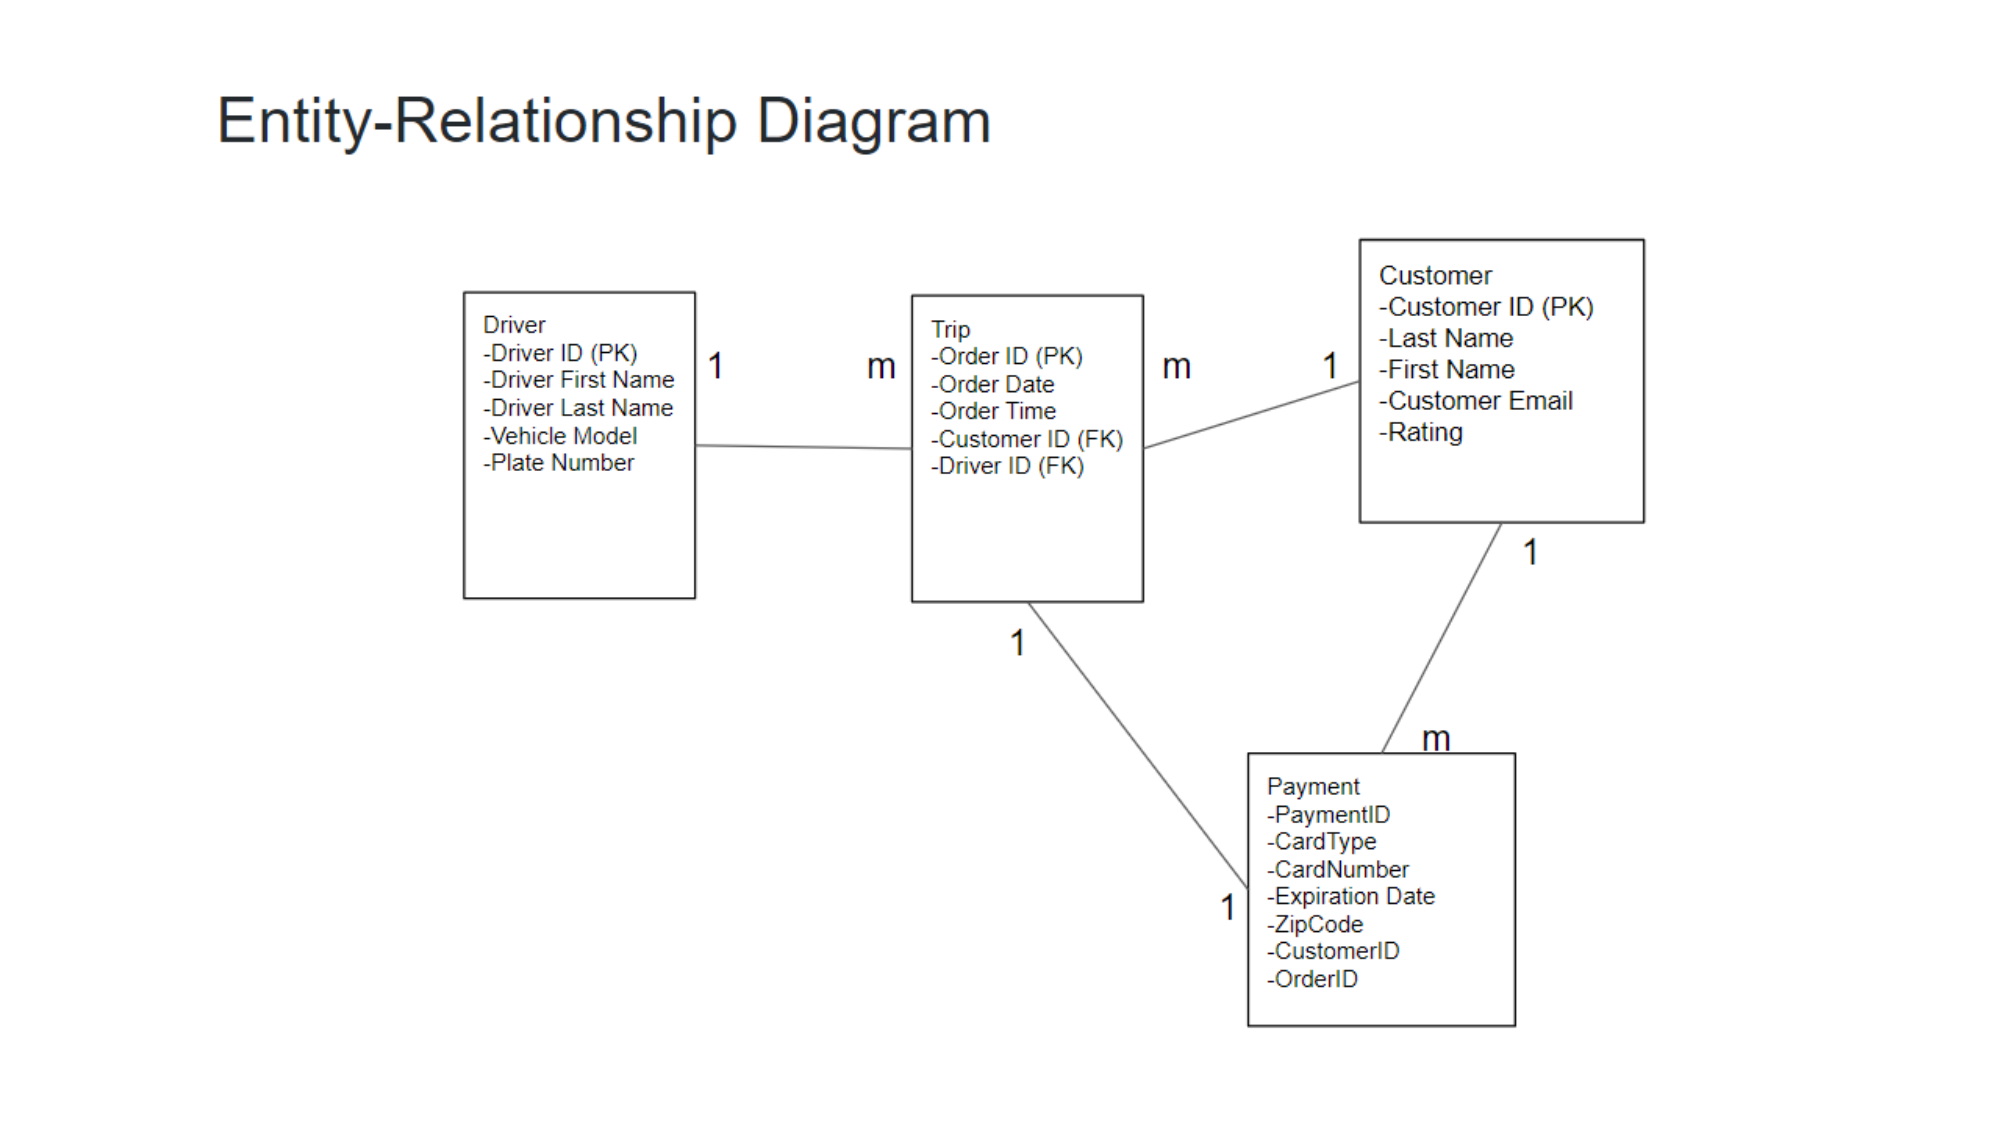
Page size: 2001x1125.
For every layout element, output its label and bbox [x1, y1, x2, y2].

picture [188, 75, 1812, 1050]
